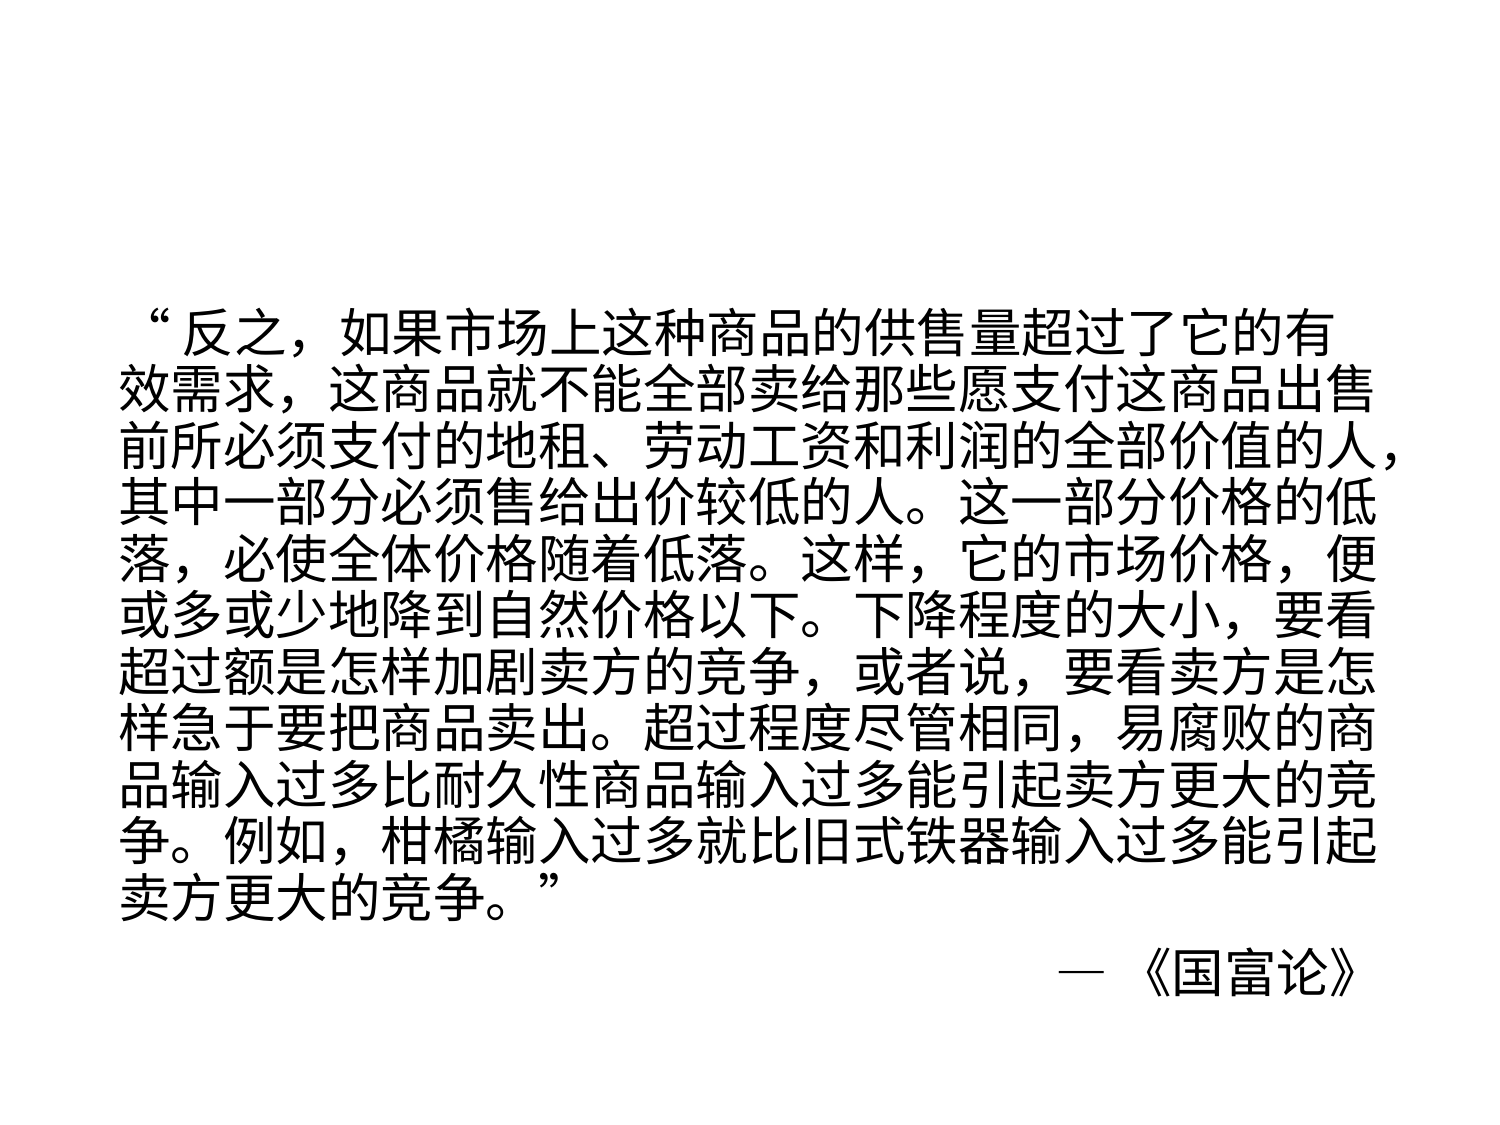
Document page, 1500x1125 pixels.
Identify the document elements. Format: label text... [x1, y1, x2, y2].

list “反之，如果市场上这种商品的供售量超过了它的有效需求，这商品就不能全部卖给那些愿支付这商品出售前所必须支付的地租、劳动工资和利润的全部价值的人，其中一部分必须售给出价较低的人。这一部分价格的低落，必使全体价格随着低落。这样，它的市场价格，便或多或少地降到自然价格以下。下降程度的大小，要看超过额是怎样加剧卖方的竞争，或者说，要看卖方是怎样急于要把商品卖出。超过程度尽管相同，易腐败的商品输入过多比耐久性商品输入过多能引起卖方更大的竞争。例如，柑橘输入过多就比旧式铁器输入过多能引起卖方更大的竞争。” —《国富论》 [103, 299, 1397, 1014]
